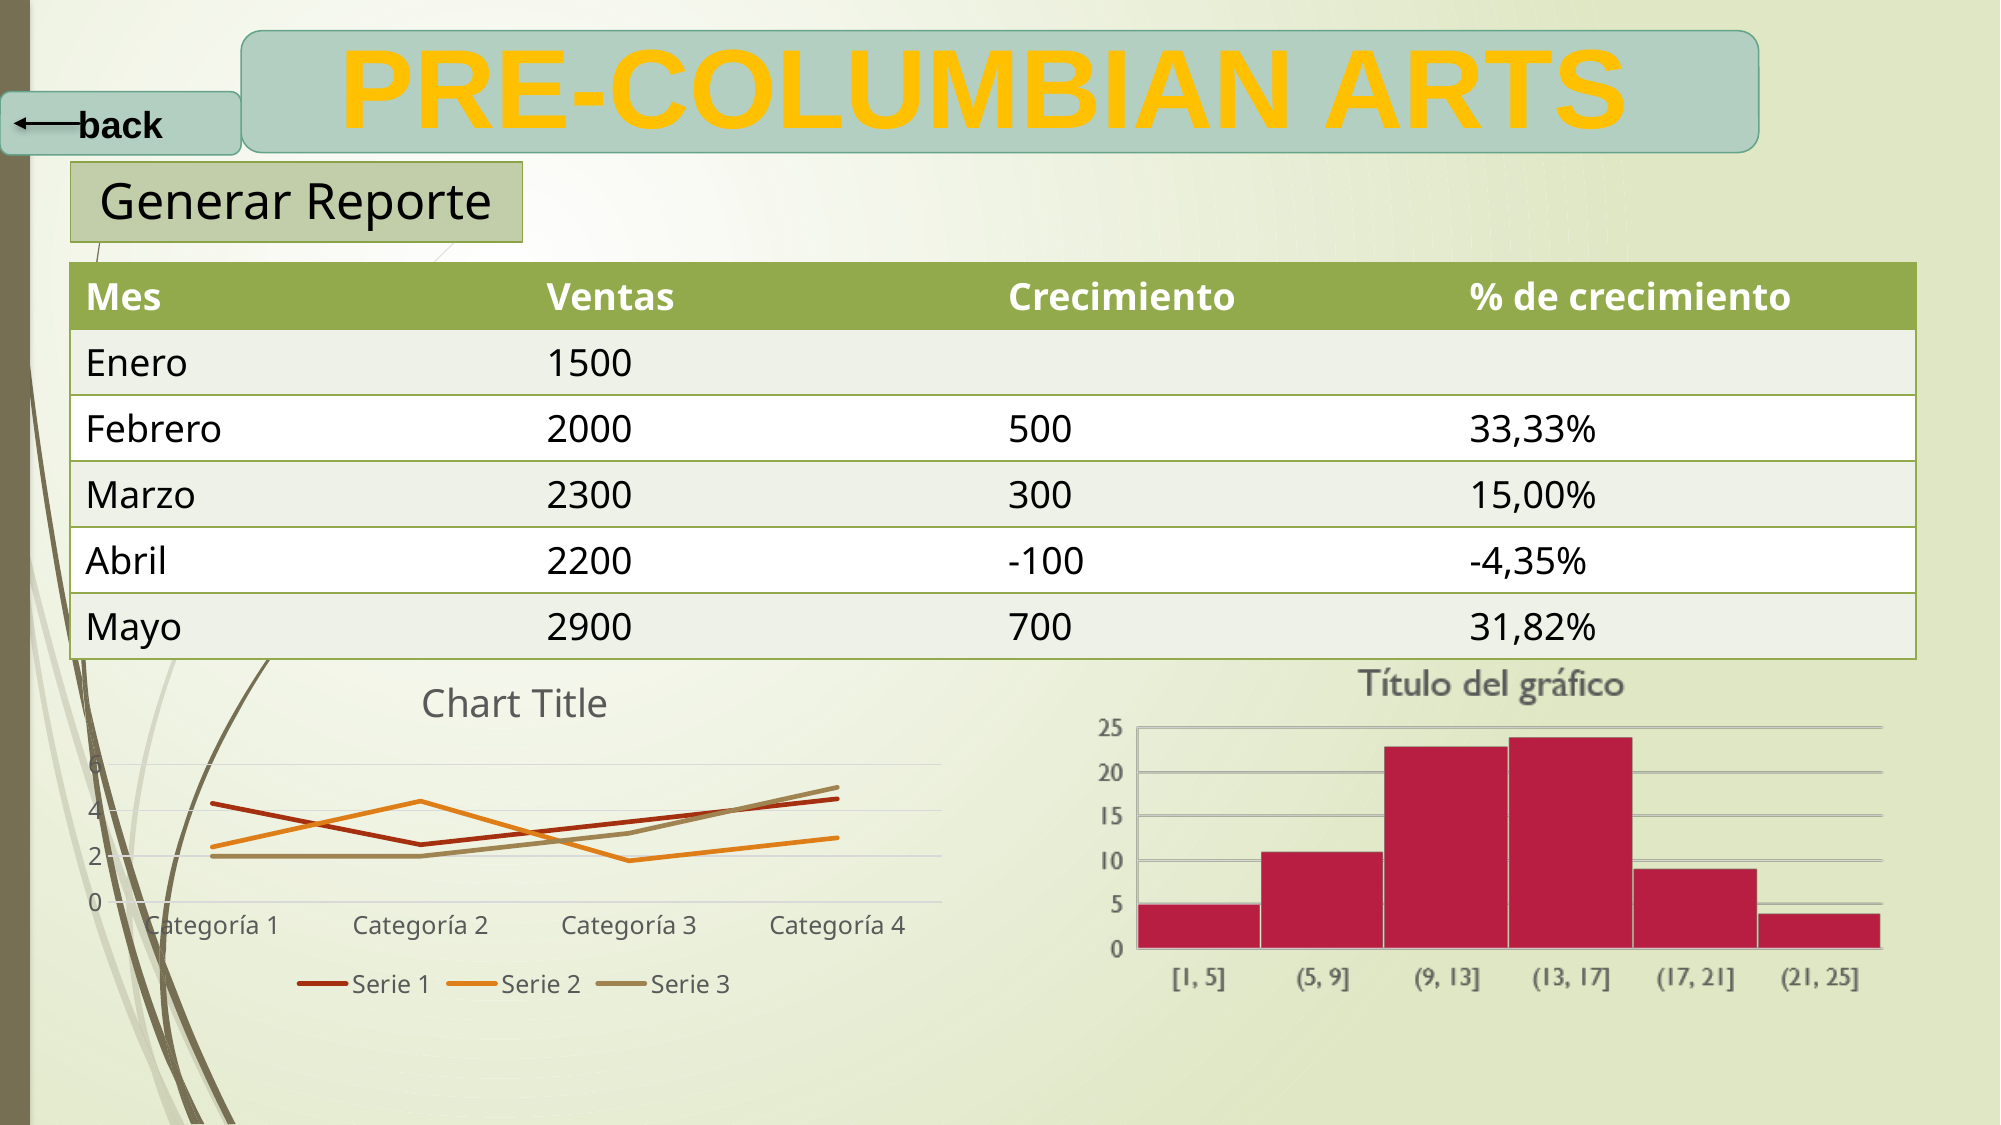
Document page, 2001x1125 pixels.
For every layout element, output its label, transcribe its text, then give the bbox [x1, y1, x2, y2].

table_cell 2300 [532, 462, 993, 526]
table_header Crecimiento [993, 264, 1455, 328]
picture [1087, 648, 1899, 1007]
table_cell Marzo [71, 462, 532, 526]
table_cell 700 [993, 594, 1455, 658]
table_cell 2000 [532, 396, 993, 460]
table_cell 15,00% [1455, 462, 1915, 526]
table_cell Enero [71, 330, 532, 394]
table_cell -4,35% [1455, 528, 1915, 592]
table_cell 2200 [532, 528, 993, 592]
table_cell 31,82% [1455, 594, 1915, 658]
table_cell 500 [993, 396, 1455, 460]
table_header % de crecimiento [1455, 264, 1915, 328]
text_box back [0, 90, 242, 156]
text_box [240, 29, 1760, 154]
table_cell [993, 330, 1455, 394]
text_box pre-columbian arts [273, 50, 1727, 153]
table_cell Abril [71, 528, 532, 592]
table_header Mes [71, 264, 532, 328]
text_box Generar Reporte [70, 161, 523, 243]
table_cell 33,33% [1455, 396, 1915, 460]
chart [70, 648, 960, 1008]
table_cell Febrero [71, 396, 532, 460]
table_cell -100 [993, 528, 1455, 592]
table_cell 300 [993, 462, 1455, 526]
table_cell 2900 [532, 594, 993, 658]
table_header Ventas [532, 264, 993, 328]
table_cell [1455, 330, 1915, 394]
table_cell 1500 [532, 330, 993, 394]
table_cell Mayo [71, 594, 532, 648]
